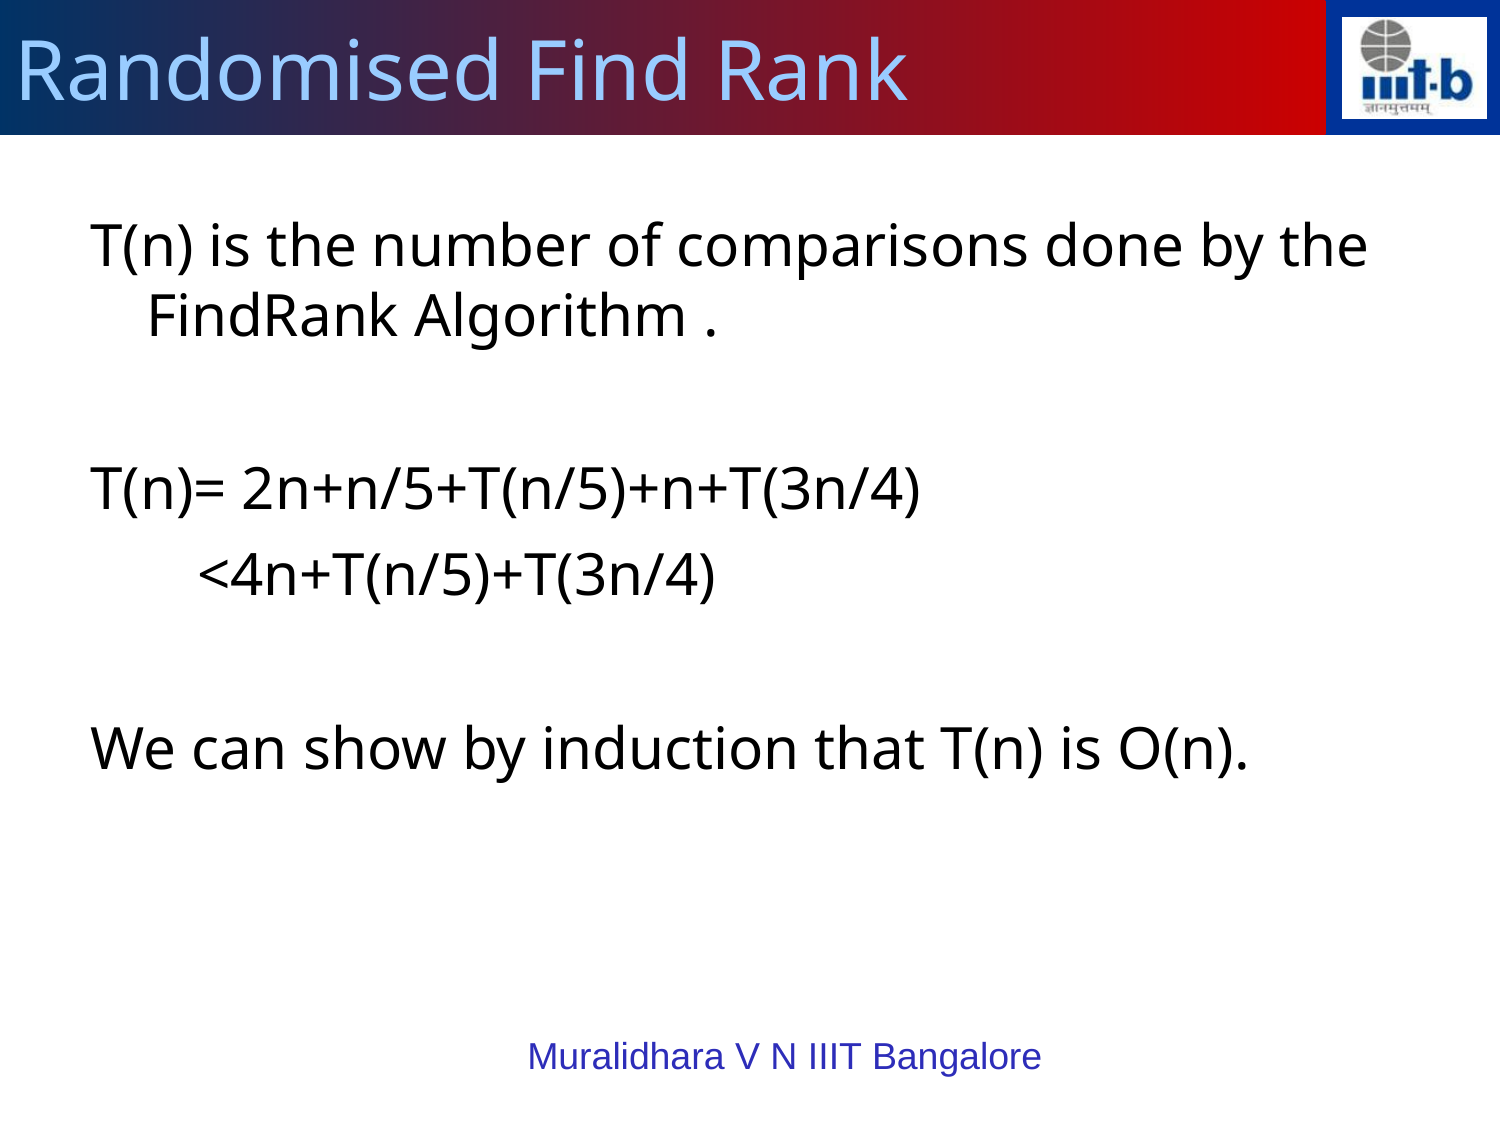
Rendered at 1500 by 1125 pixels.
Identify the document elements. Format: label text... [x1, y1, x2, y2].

picture [1342, 17, 1487, 119]
title Randomised Find Rank [0, 0, 1326, 136]
list T(n) is the number of comparisons done by the FindRank Algorithm . T(n)= 2n+n/5+T(n/5)+n+T(3n/4) <4n+T(n/5)+T(3n/4) We can show by induction that T(n) is O(n). [74, 199, 1426, 1006]
footer Muralidhara V N IIIT Bangalore [512, 1024, 1201, 1103]
